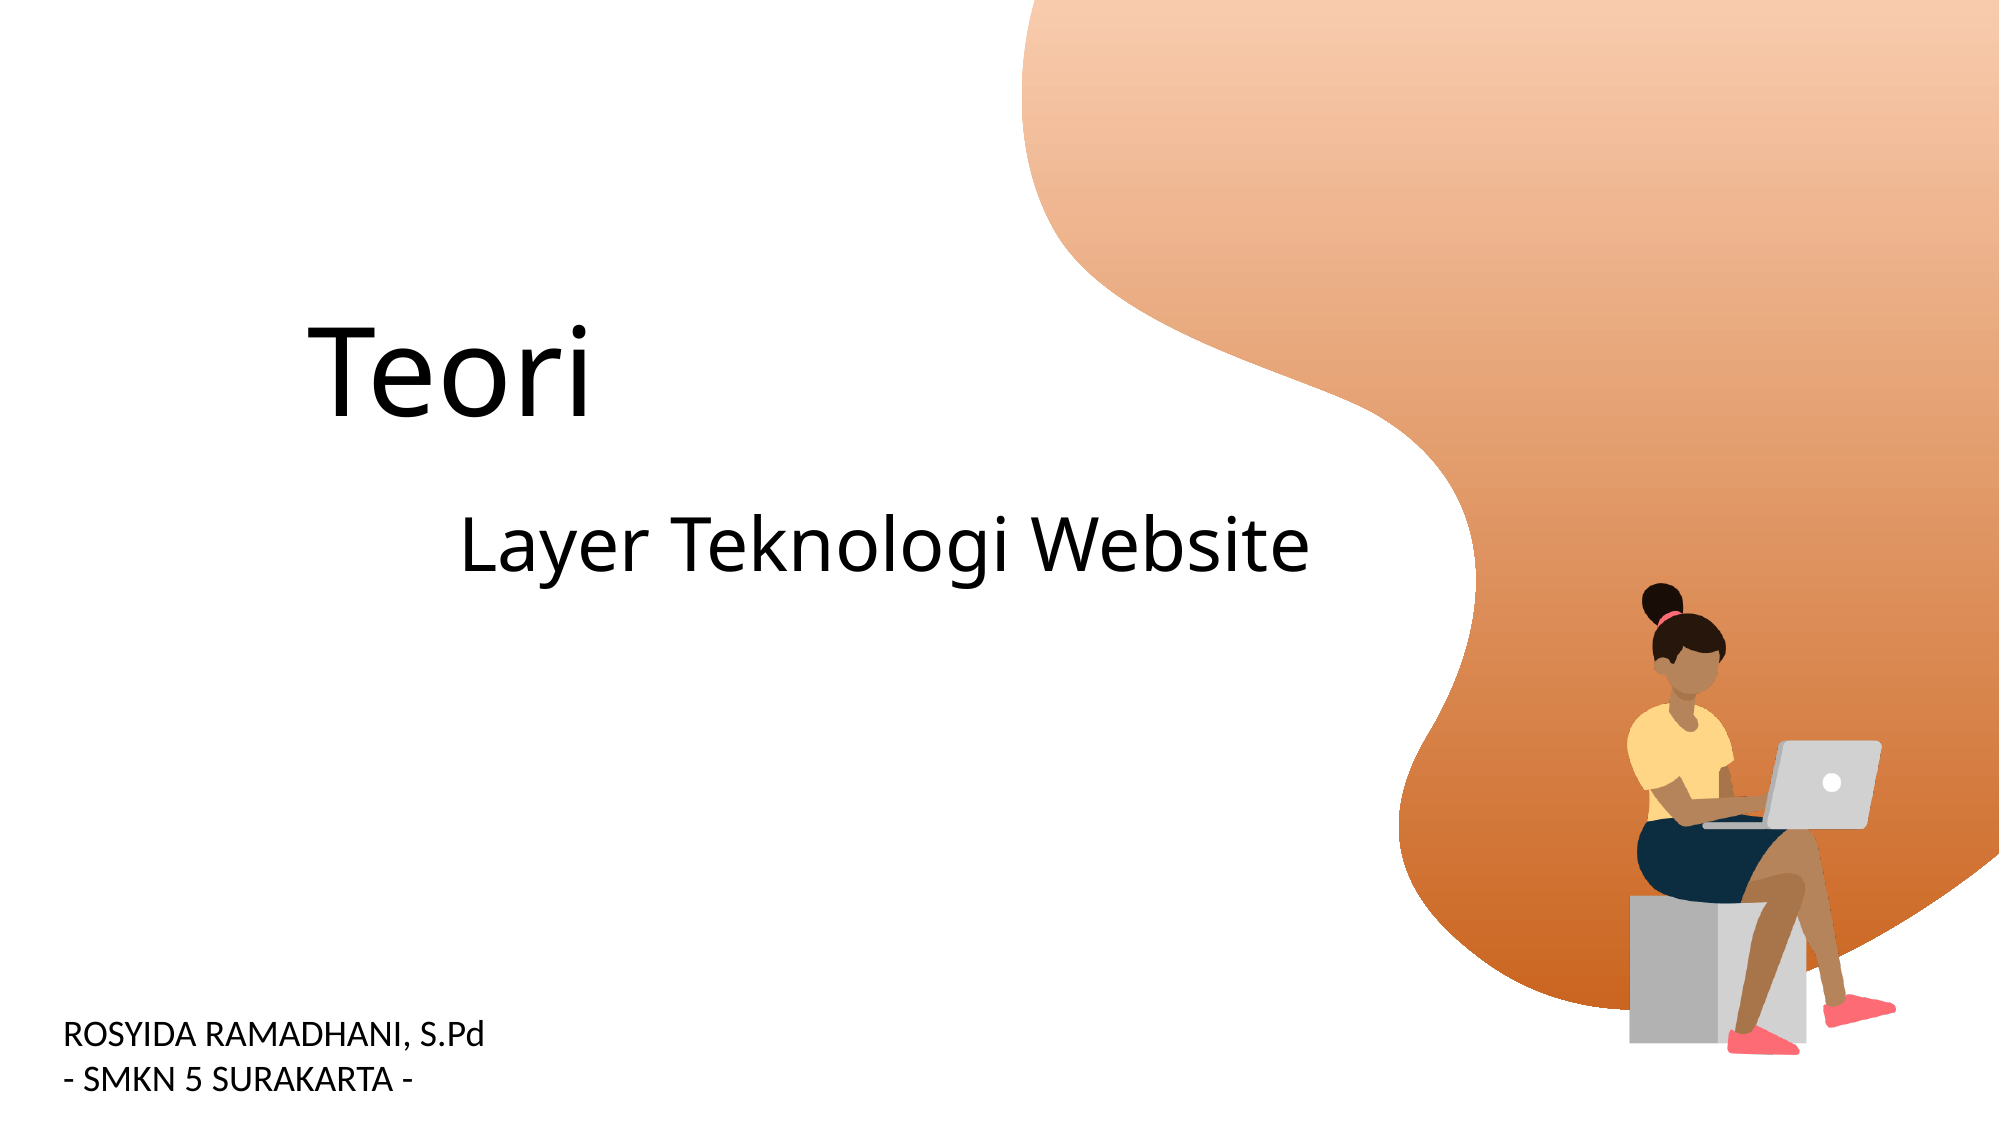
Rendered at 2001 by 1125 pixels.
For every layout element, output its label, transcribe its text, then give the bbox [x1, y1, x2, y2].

picture [1627, 583, 1896, 1055]
text_box ROSYIDA RAMADHANI, S.Pd - SMKN 5 SURAKARTA - [48, 1001, 501, 1106]
subtitle Layer Teknologi Website [189, 498, 1581, 710]
text_box [1020, 0, 2000, 1011]
title Teori [149, 302, 754, 451]
